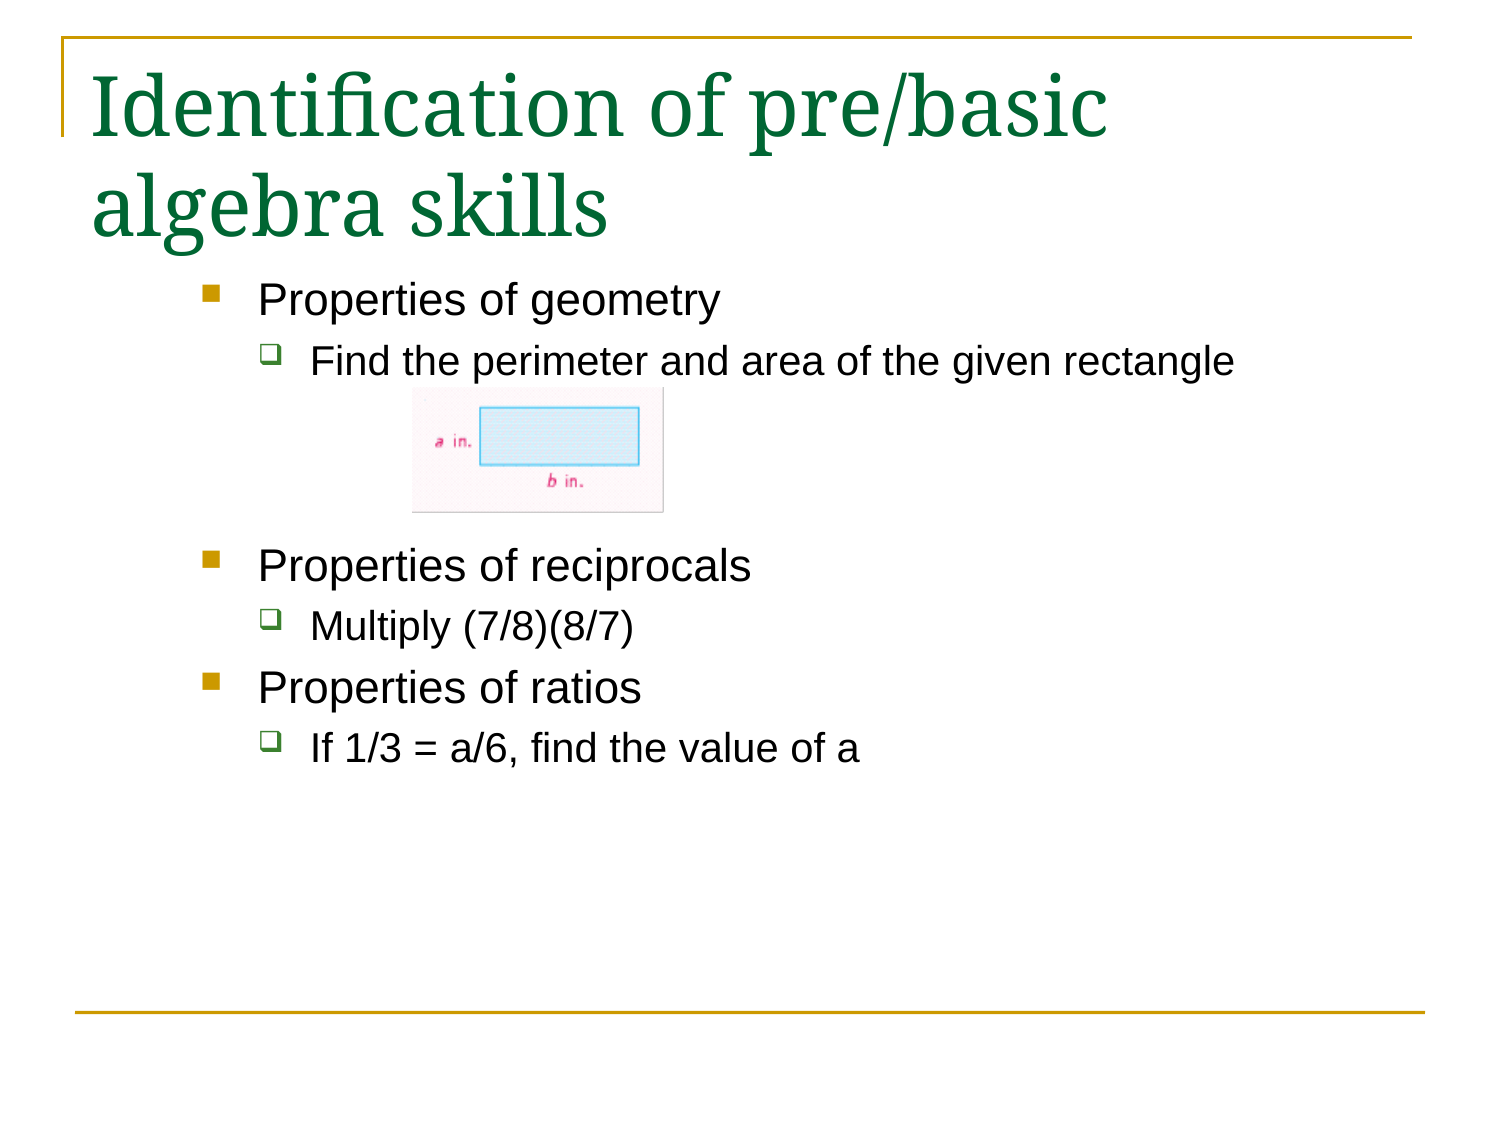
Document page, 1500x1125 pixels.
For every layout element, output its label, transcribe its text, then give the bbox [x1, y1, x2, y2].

title Identification of pre/basic algebra skills [74, 45, 1426, 233]
list Properties of geometry Find the perimeter and area of the given rectangle Properties of reciprocals Multiply (7/8)(8/7) Properties of ratios If 1/3 = a/6, find the value of a [74, 262, 1426, 1006]
picture [412, 387, 665, 515]
